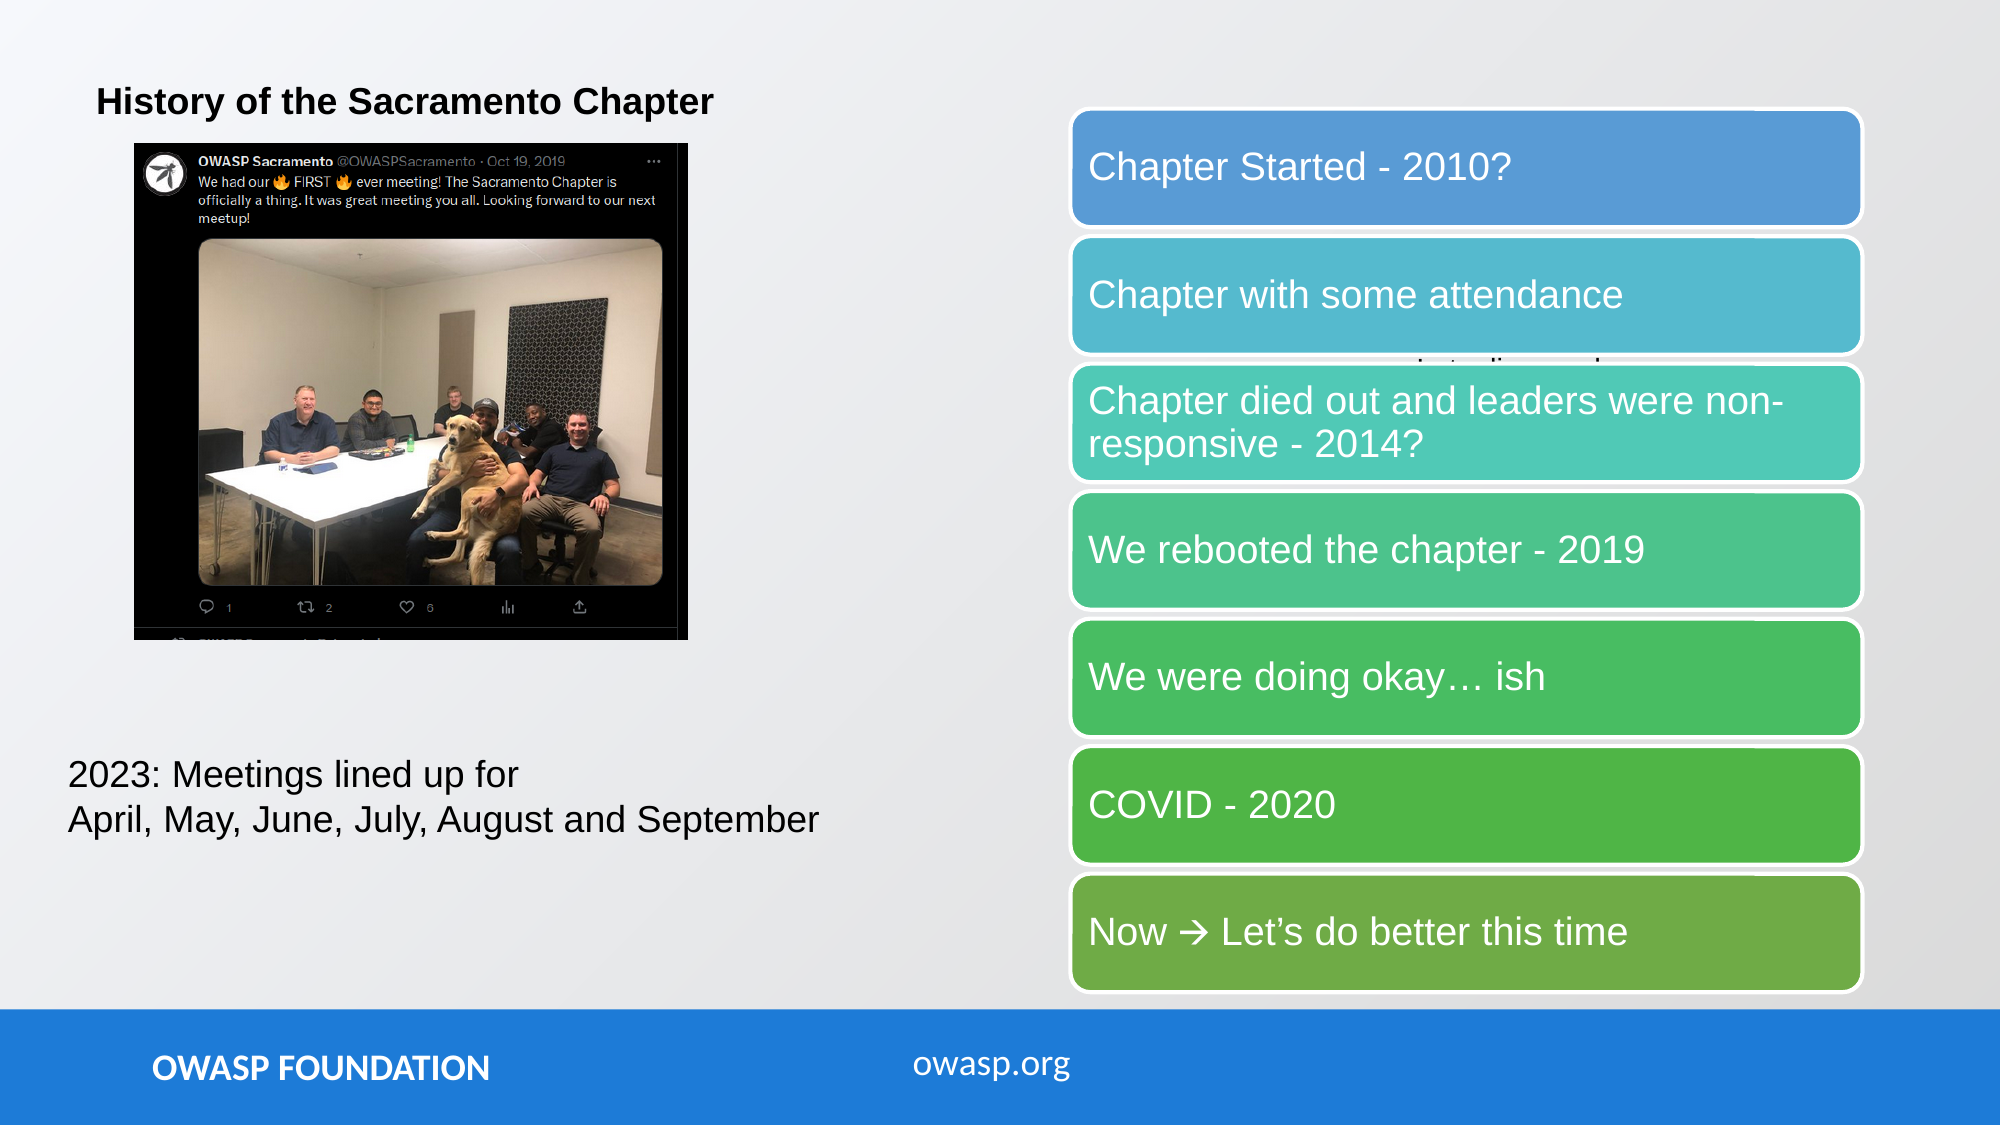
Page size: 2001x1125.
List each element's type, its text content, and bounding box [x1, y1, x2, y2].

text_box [1070, 108, 1863, 993]
subtitle 2023: Meetings lined up for April, May, June, July, August and September [30, 661, 871, 928]
picture [134, 143, 688, 641]
title History of the Sacramento Chapter [96, 0, 949, 199]
